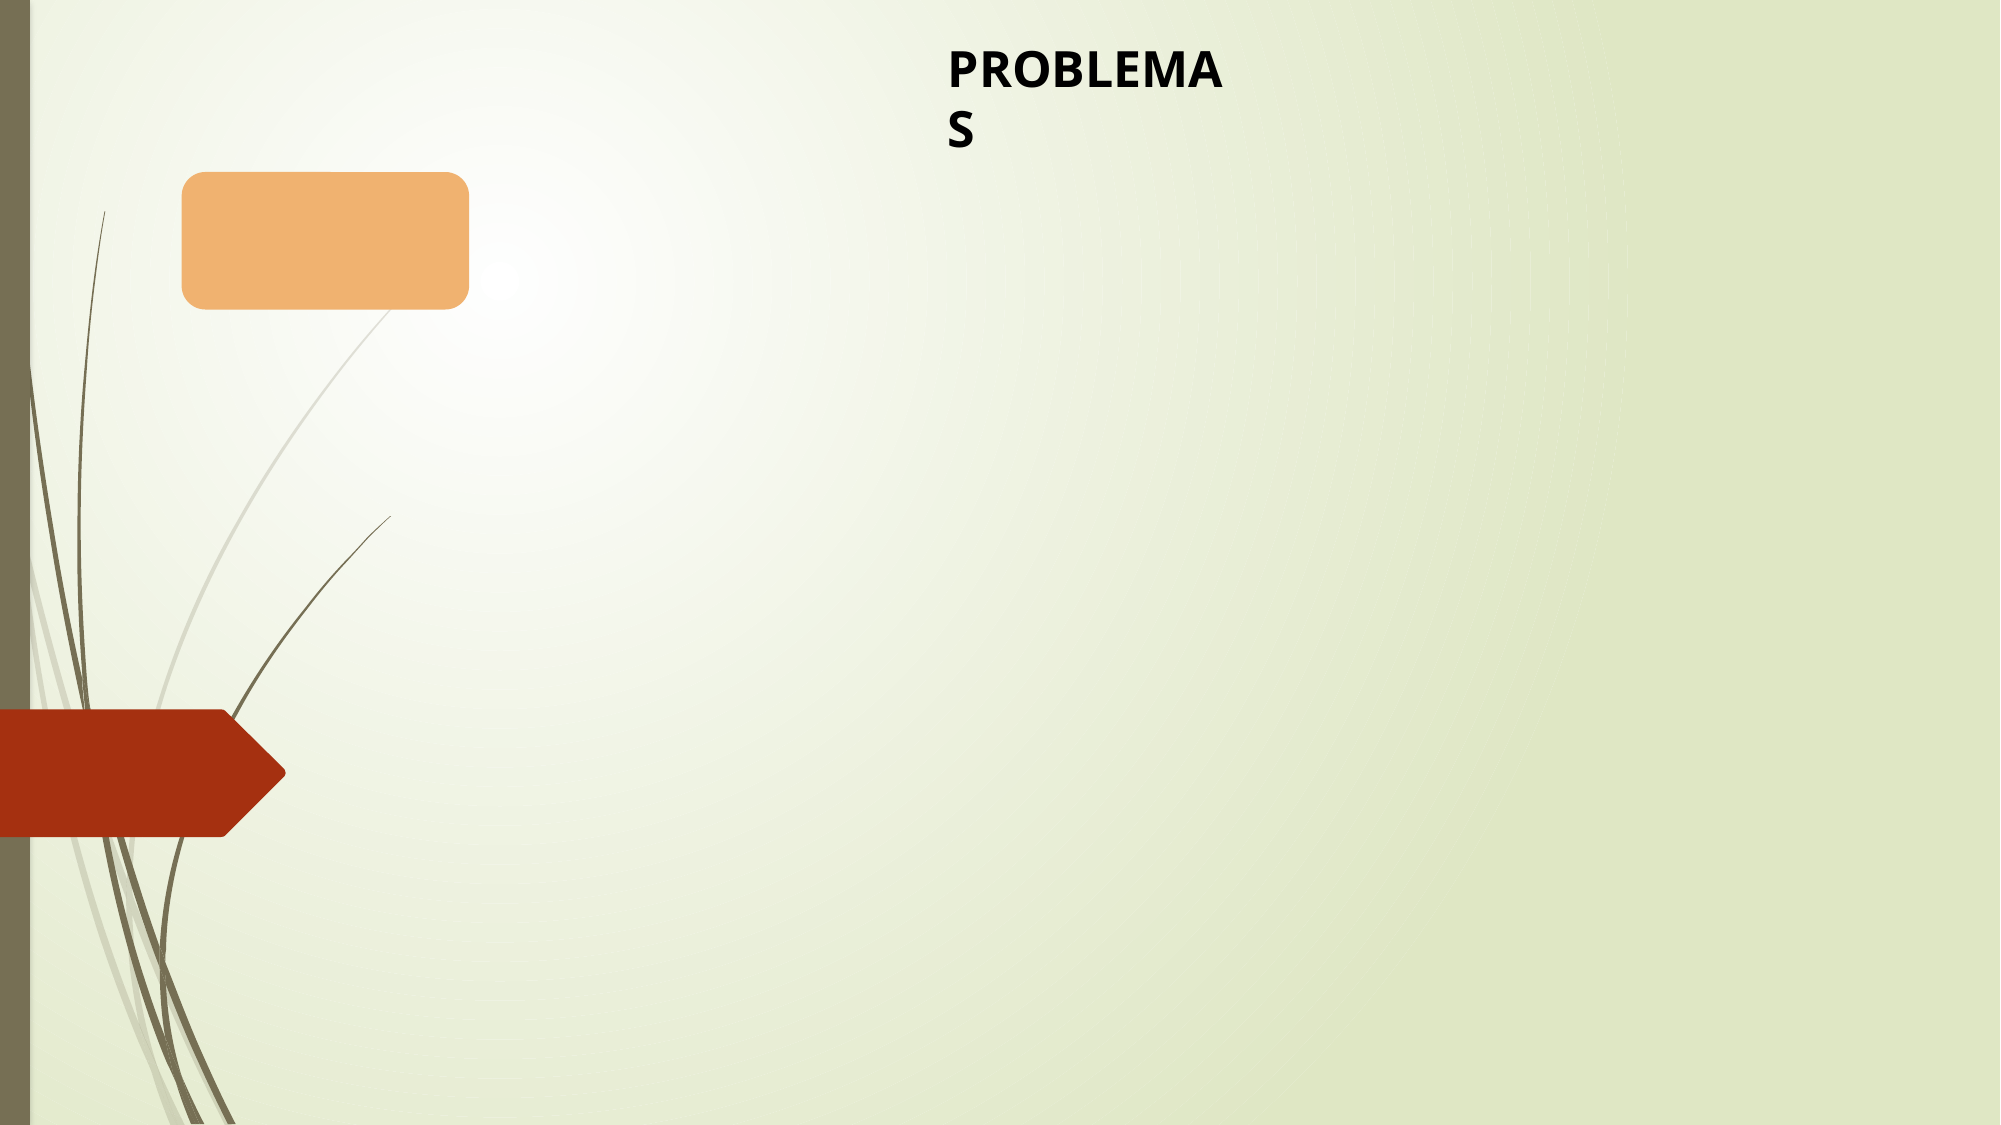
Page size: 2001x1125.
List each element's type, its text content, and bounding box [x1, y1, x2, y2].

text_box [181, 171, 470, 310]
text_box PROBLEMAS [933, 30, 1264, 165]
